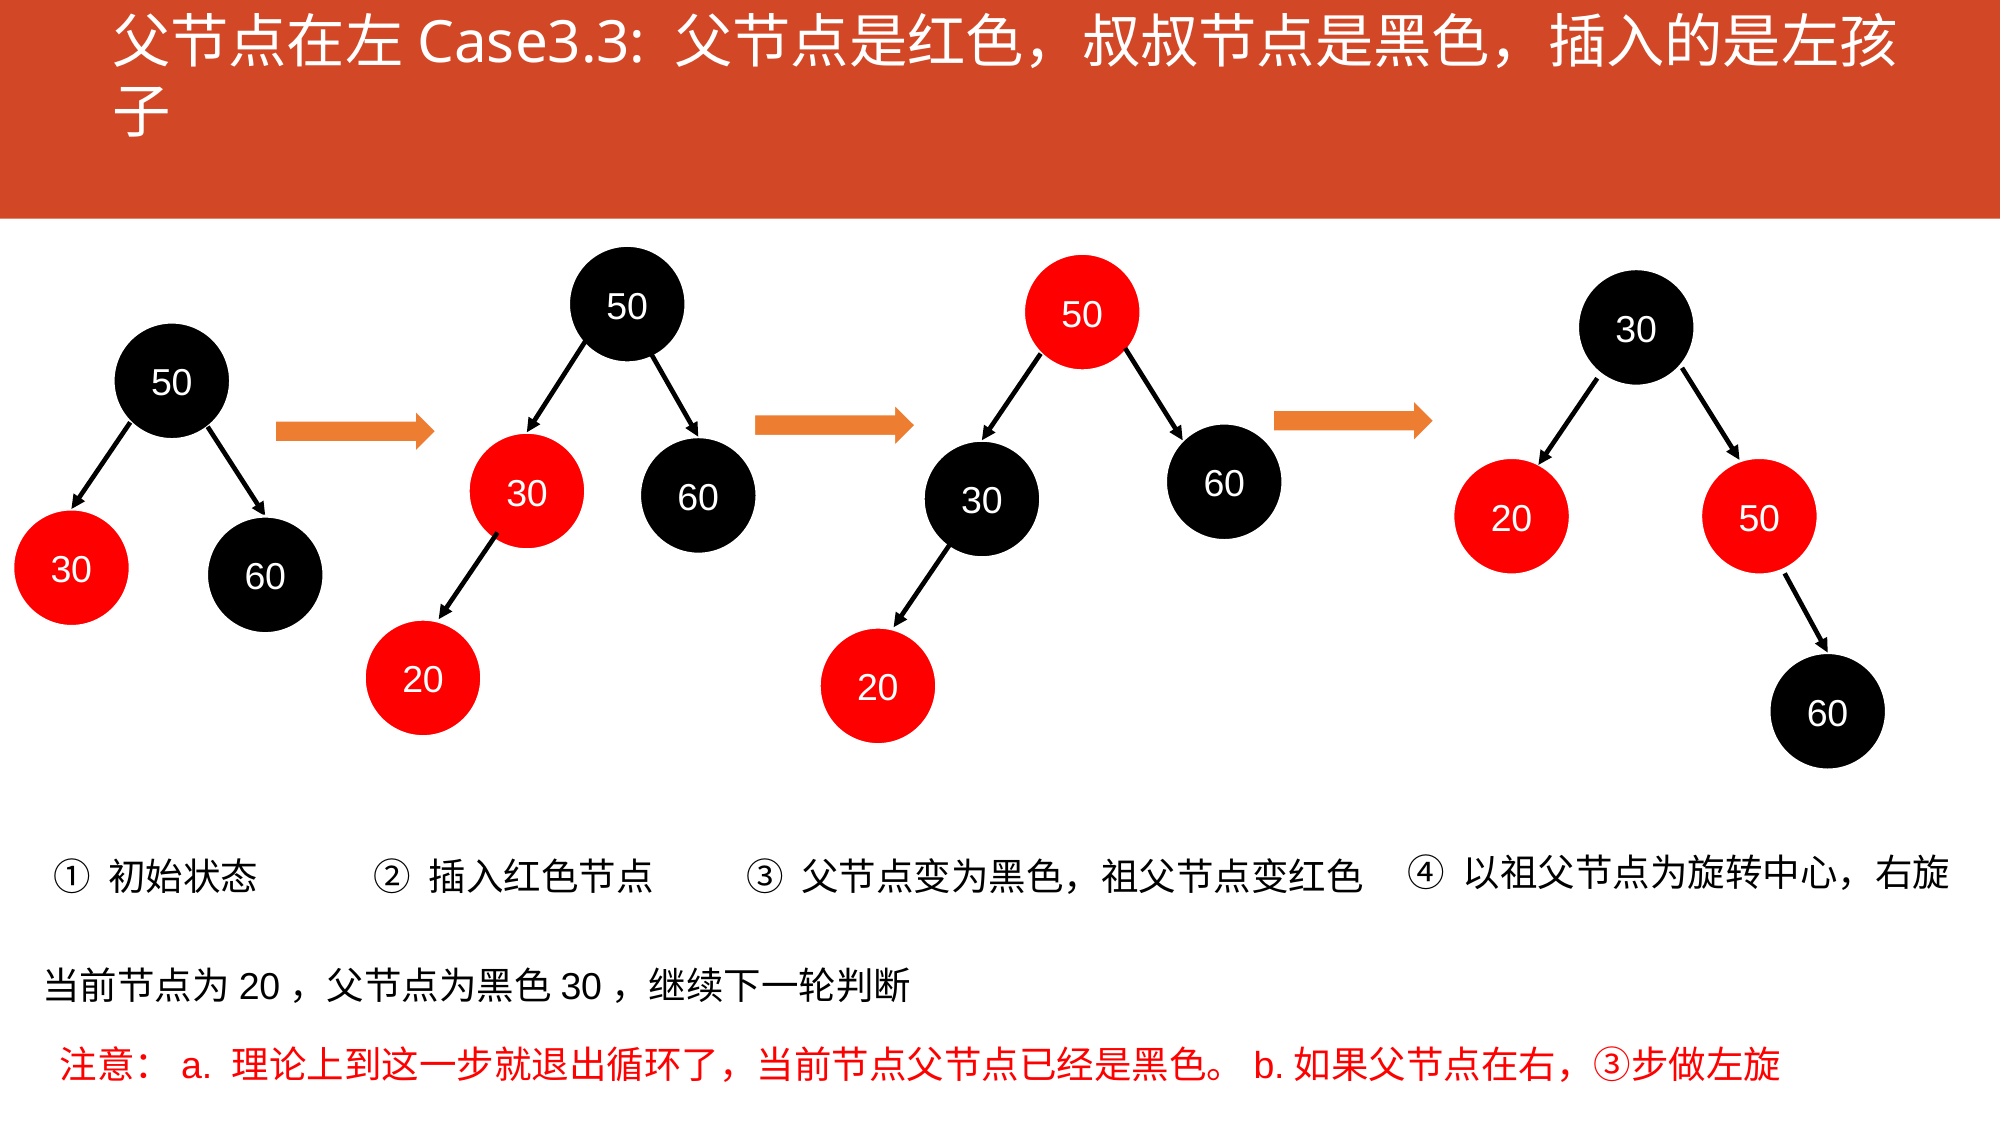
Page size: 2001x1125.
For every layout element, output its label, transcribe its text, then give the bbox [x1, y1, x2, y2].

title 父节点在左Case3.3: 父节点是红色，叔叔节点是黑色，插入的是左孩子 [97, 56, 1955, 152]
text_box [645, 343, 699, 437]
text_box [1784, 573, 1828, 653]
text_box 30 [1575, 267, 1697, 388]
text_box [981, 353, 1041, 441]
text_box 30 [11, 507, 132, 629]
text_box ① 初始状态 [38, 845, 274, 906]
text_box 20 [817, 625, 939, 747]
text_box 50 [1699, 455, 1820, 577]
text_box [751, 398, 919, 452]
text_box ② 插入红色节点 [358, 845, 669, 906]
text_box [1270, 394, 1438, 448]
text_box ④ 以祖父节点为旋转中心，右旋 [1393, 842, 1966, 902]
text_box 50 [111, 320, 233, 442]
text_box 50 [1021, 251, 1143, 373]
text_box 当前节点为20，父节点为黑色30，继续下一轮判断 [27, 954, 926, 1015]
text_box 60 [1767, 650, 1889, 772]
text_box 注意：a. 理论上到这一步就退出循环了，当前节点父节点已经是黑色。b.如果父节点在右，③步做左旋 [45, 1033, 1797, 1093]
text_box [1538, 378, 1598, 465]
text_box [207, 426, 266, 517]
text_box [1681, 367, 1740, 460]
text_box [1125, 348, 1183, 441]
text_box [526, 339, 587, 433]
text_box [893, 540, 953, 628]
text_box 50 [566, 243, 688, 365]
text_box 30 [466, 430, 588, 552]
text_box 20 [1451, 455, 1572, 577]
text_box 60 [1163, 421, 1285, 543]
text_box 20 [362, 617, 484, 739]
text_box 30 [921, 438, 1043, 560]
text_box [71, 422, 131, 509]
text_box 60 [637, 435, 759, 556]
text_box [272, 404, 440, 458]
text_box 60 [204, 514, 326, 636]
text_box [438, 532, 498, 620]
text_box ③ 父节点变为黑色，祖父节点变红色 [731, 845, 1379, 906]
